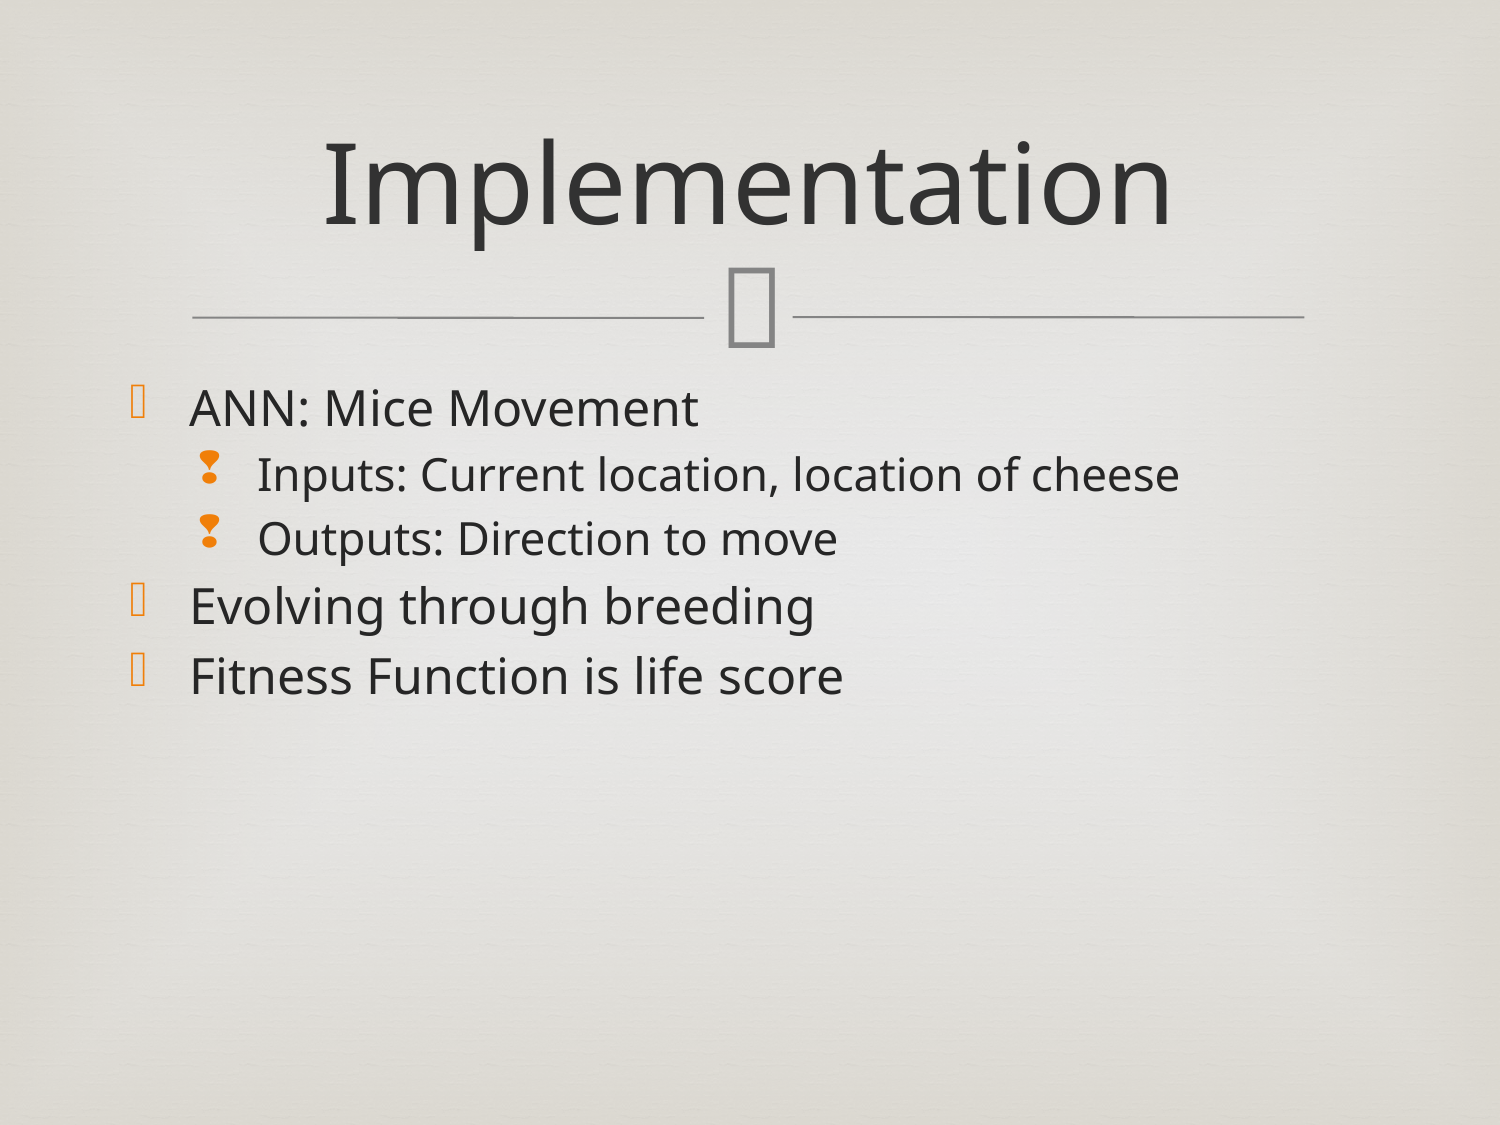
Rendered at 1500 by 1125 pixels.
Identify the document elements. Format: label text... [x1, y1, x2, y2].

list ANN: Mice Movement Inputs: Current location, location of cheese Outputs: Direction to move Evolving through breeding Fitness Function is life score [114, 368, 1386, 1005]
title Implementation [112, 93, 1386, 267]
